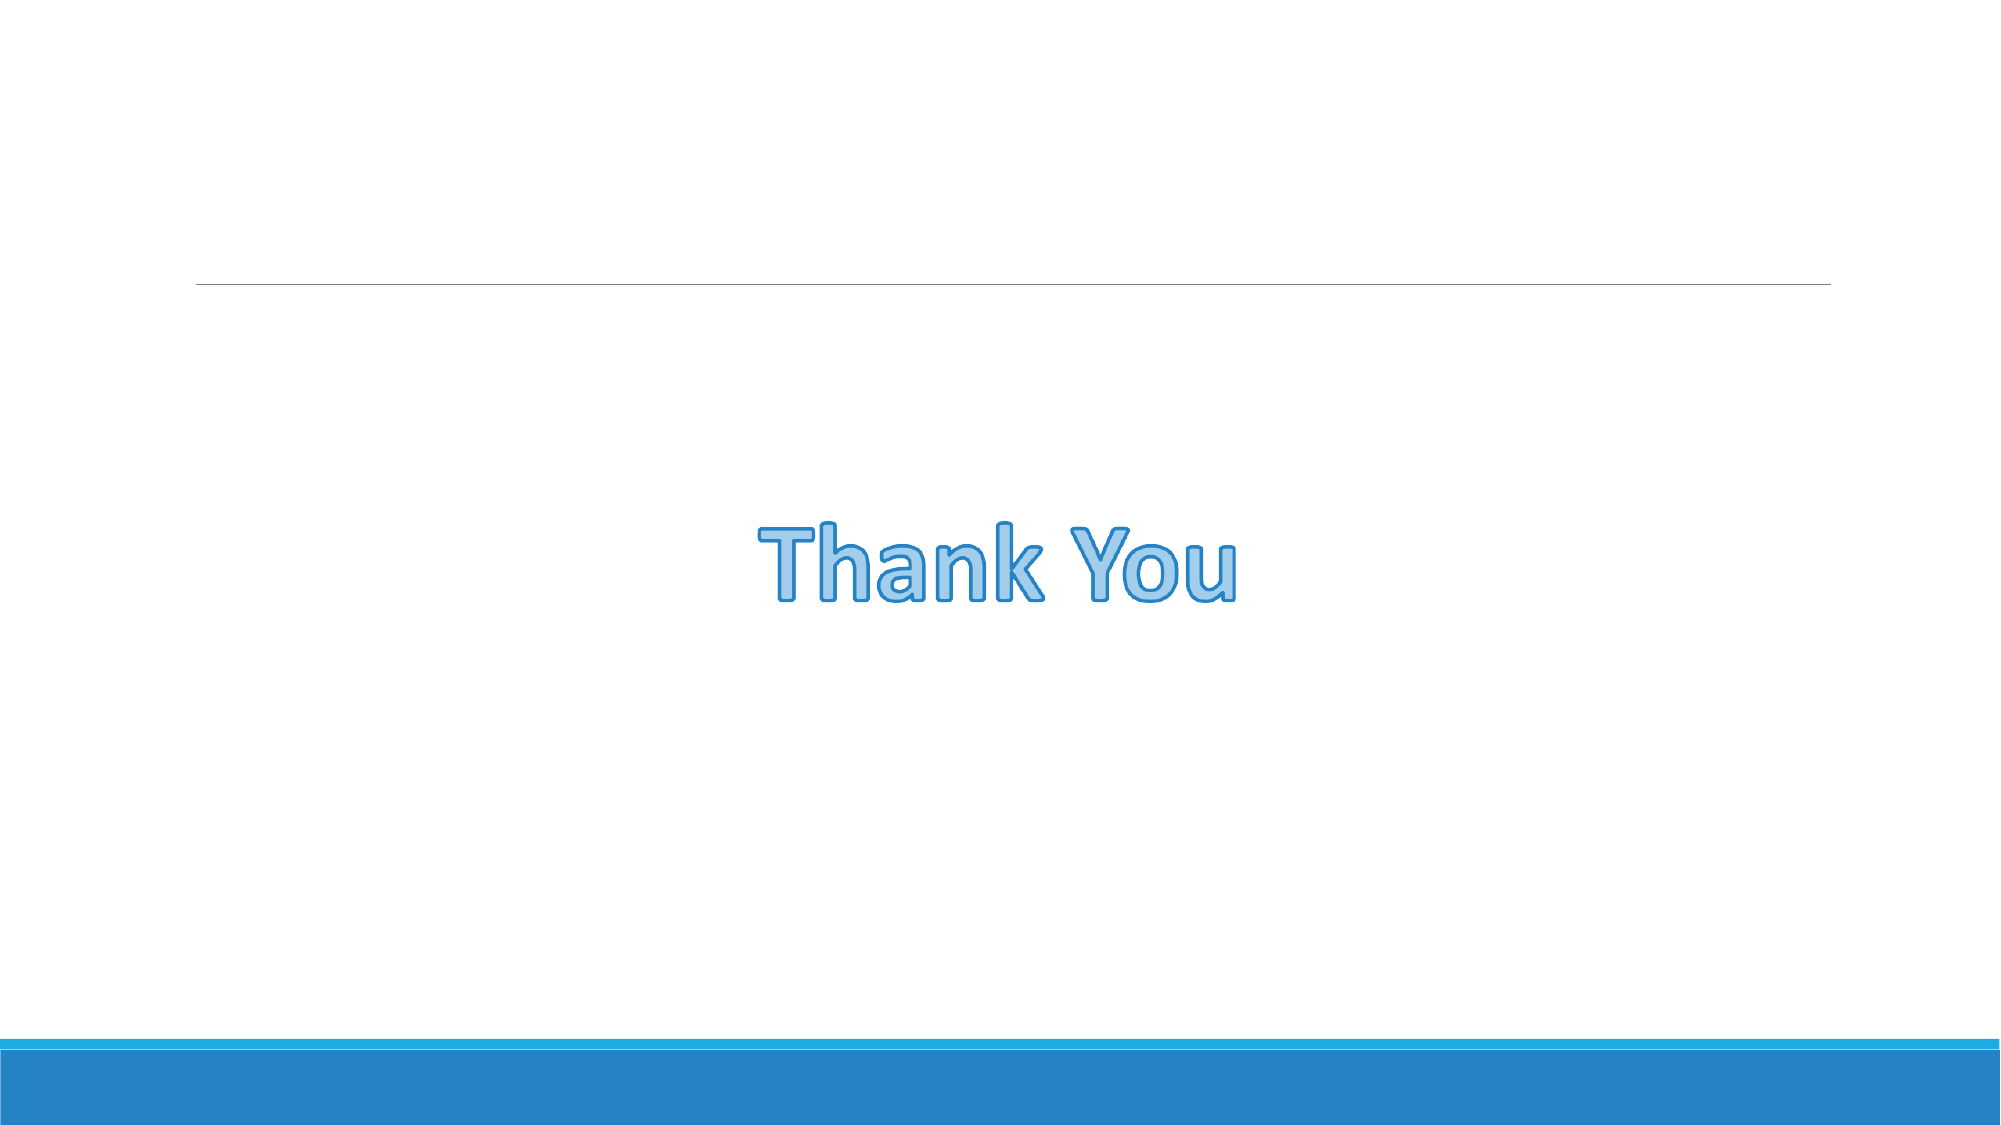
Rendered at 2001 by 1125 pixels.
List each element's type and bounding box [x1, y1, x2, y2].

picture [757, 521, 1236, 603]
